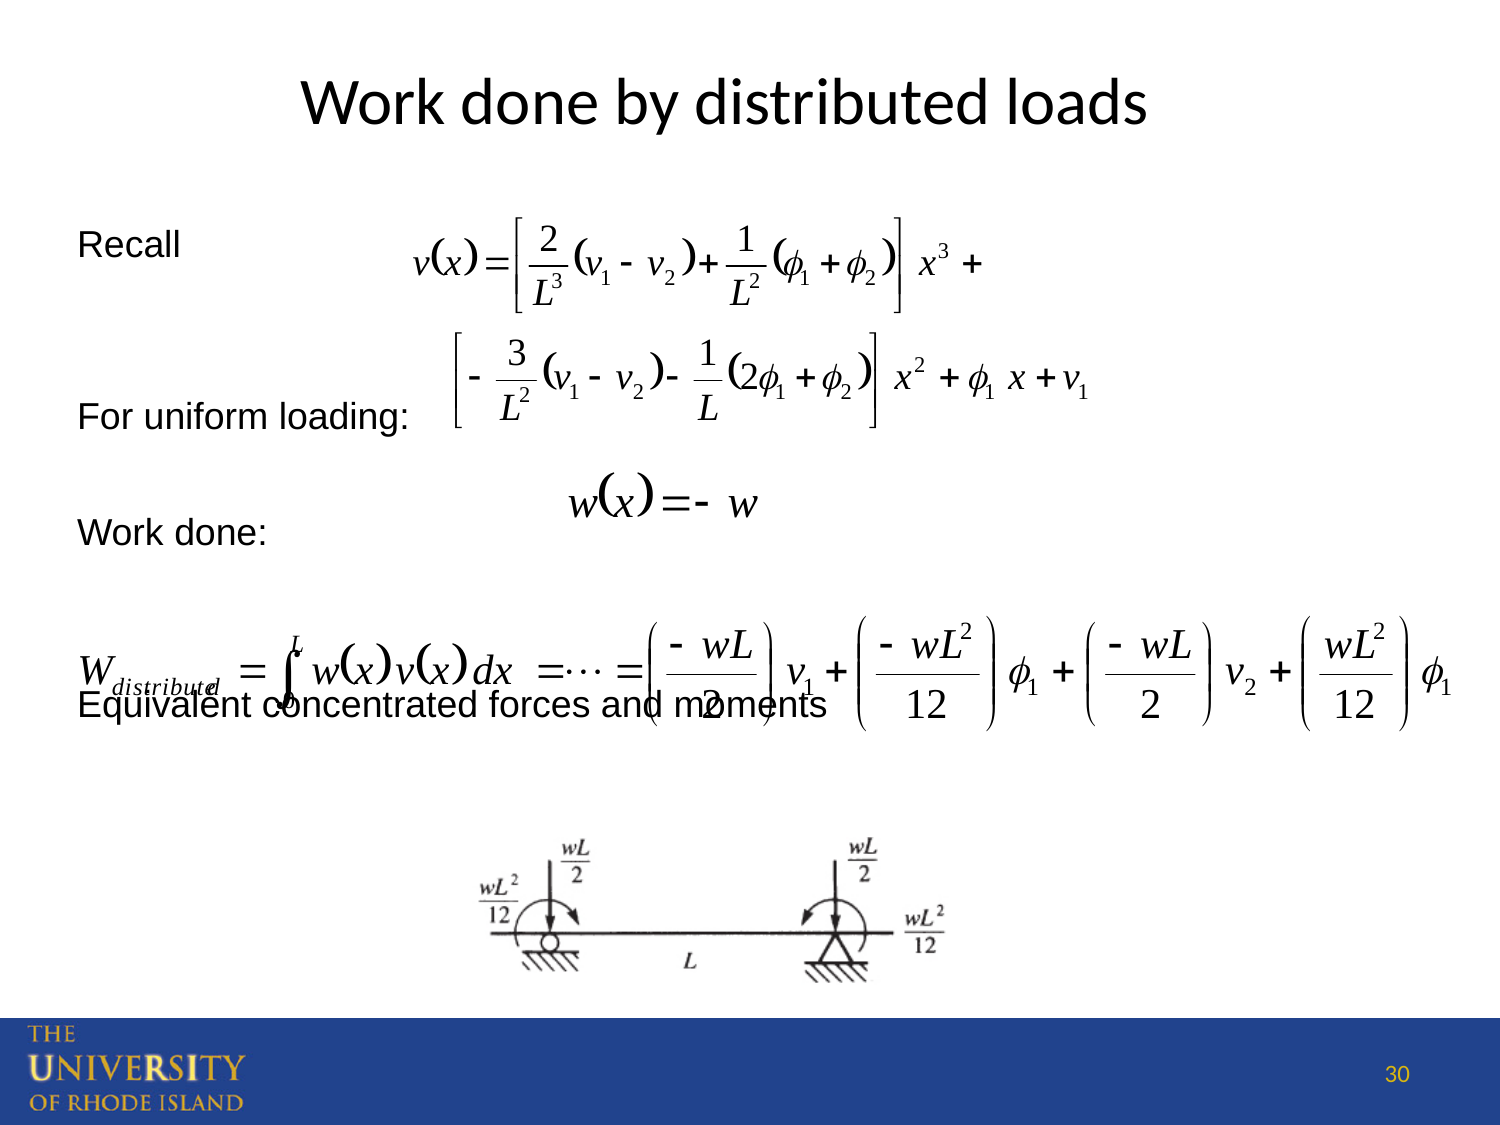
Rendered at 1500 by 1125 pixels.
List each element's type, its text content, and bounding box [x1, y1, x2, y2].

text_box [62, 210, 1476, 883]
picture [424, 837, 1025, 1013]
picture [0, 1018, 1500, 1125]
title Work done by distributed loads [50, 50, 1400, 238]
